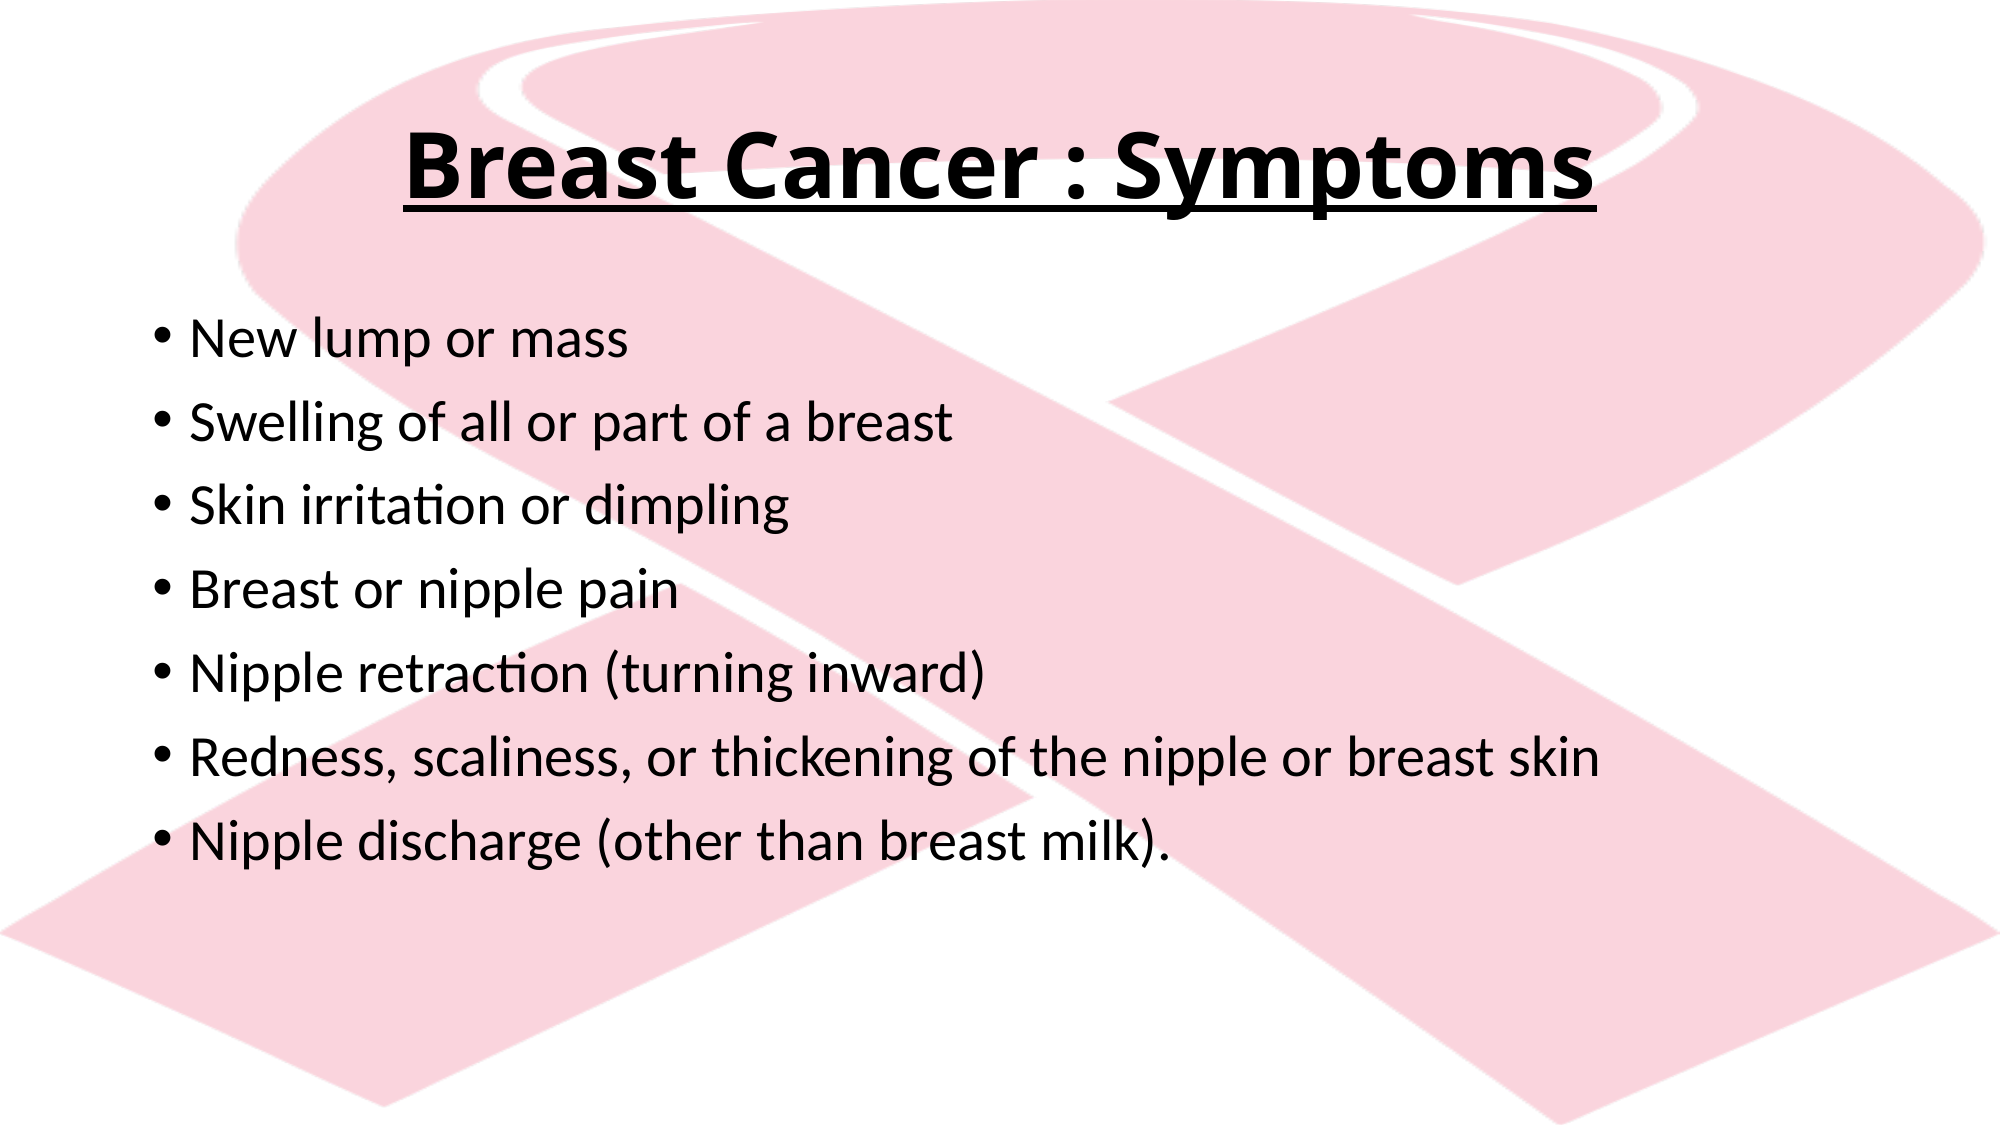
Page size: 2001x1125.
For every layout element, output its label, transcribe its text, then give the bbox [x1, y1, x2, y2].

list New lump or mass Swelling of all or part of a breast Skin irritation or dimpling Breast or nipple pain Nipple retraction (turning inward) Redness, scaliness, or thickening of the nipple or breast skin Nipple discharge (other than breast milk). [137, 299, 1863, 1014]
title Breast Cancer : Symptoms [137, 59, 1863, 278]
